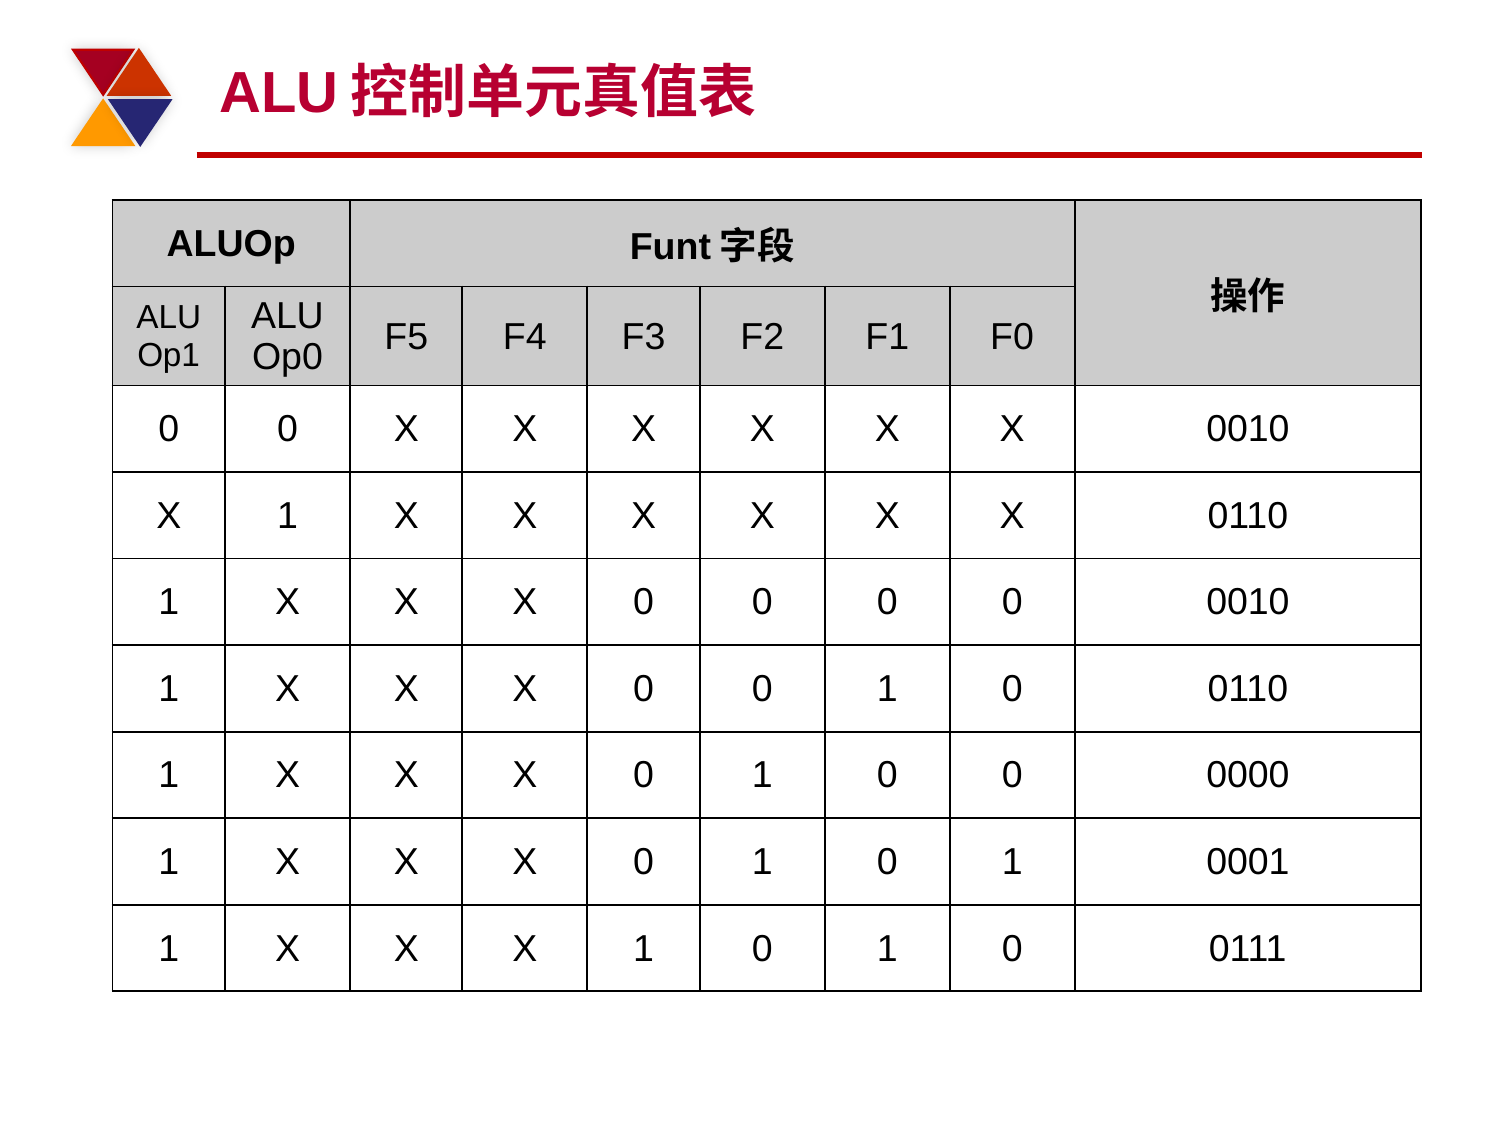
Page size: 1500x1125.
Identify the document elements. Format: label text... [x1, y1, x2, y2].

table_cell 1 [951, 819, 1074, 904]
table_cell X [463, 819, 586, 904]
table_cell 0 [826, 733, 949, 817]
table_cell X [351, 906, 461, 990]
table_cell 0 [951, 559, 1074, 644]
table_header 操作 [1076, 201, 1420, 385]
table_cell X [351, 559, 461, 644]
table_cell X [463, 733, 586, 817]
table_cell ALUOp0 [226, 287, 349, 385]
table_cell 0010 [1076, 559, 1420, 644]
table_cell X [351, 646, 461, 731]
table_cell 0 [701, 559, 824, 644]
table_cell X [463, 559, 586, 644]
table_cell F4 [463, 287, 586, 385]
table_cell 1 [113, 906, 224, 990]
table_cell 1 [113, 819, 224, 904]
table_cell 0 [701, 906, 824, 990]
table_cell 0 [826, 559, 949, 644]
table_cell X [226, 906, 349, 990]
table_cell 0001 [1076, 819, 1420, 904]
table_cell X [351, 819, 461, 904]
table_header ALUOp [113, 201, 349, 286]
table_cell X [951, 386, 1074, 471]
table_cell X [588, 386, 699, 471]
table_cell 0 [588, 819, 699, 904]
table_cell F0 [951, 287, 1074, 385]
table_cell 1 [113, 559, 224, 644]
table_cell 0110 [1076, 646, 1420, 731]
table_cell X [113, 473, 224, 558]
table_cell X [351, 473, 461, 558]
table_cell 1 [701, 733, 824, 817]
table_cell X [701, 473, 824, 558]
table_cell 0 [951, 733, 1074, 817]
table_cell X [463, 906, 586, 990]
table_cell 1 [113, 646, 224, 731]
table_cell X [826, 386, 949, 471]
table_cell 0 [701, 646, 824, 731]
table_cell 1 [701, 819, 824, 904]
table_cell X [463, 473, 586, 558]
table_cell X [226, 819, 349, 904]
table_cell F2 [701, 287, 824, 385]
table_cell 1 [226, 473, 349, 558]
table_cell X [351, 733, 461, 817]
table_cell X [226, 559, 349, 644]
table_header Funt字段 [351, 201, 1074, 286]
title ALU控制单元真值表 [204, 36, 1405, 137]
table_cell 1 [826, 906, 949, 990]
table_cell F5 [351, 287, 461, 385]
table_cell 0000 [1076, 733, 1420, 817]
table_cell 0 [588, 646, 699, 731]
table_cell 0 [113, 386, 224, 471]
table_cell 1 [113, 733, 224, 817]
table_cell 0 [826, 819, 949, 904]
table_cell 1 [588, 906, 699, 990]
table_cell 0010 [1076, 386, 1420, 471]
table_cell F3 [588, 287, 699, 385]
table_cell 0 [951, 906, 1074, 990]
table_cell 0 [951, 646, 1074, 731]
table_cell X [701, 386, 824, 471]
table_cell F1 [826, 287, 949, 385]
table_cell X [588, 473, 699, 558]
table_cell 0111 [1076, 906, 1420, 990]
table_cell X [226, 733, 349, 817]
table_cell X [351, 386, 461, 471]
table_cell 0 [588, 733, 699, 817]
table_cell 0 [226, 386, 349, 471]
table_cell 0 [588, 559, 699, 644]
table_cell 1 [826, 646, 949, 731]
table_cell X [826, 473, 949, 558]
table_cell ALUOp1 [113, 287, 224, 385]
table_cell X [463, 386, 586, 471]
table_cell X [226, 646, 349, 731]
table_cell X [463, 646, 586, 731]
table_cell 0110 [1076, 473, 1420, 558]
table_cell X [951, 473, 1074, 558]
